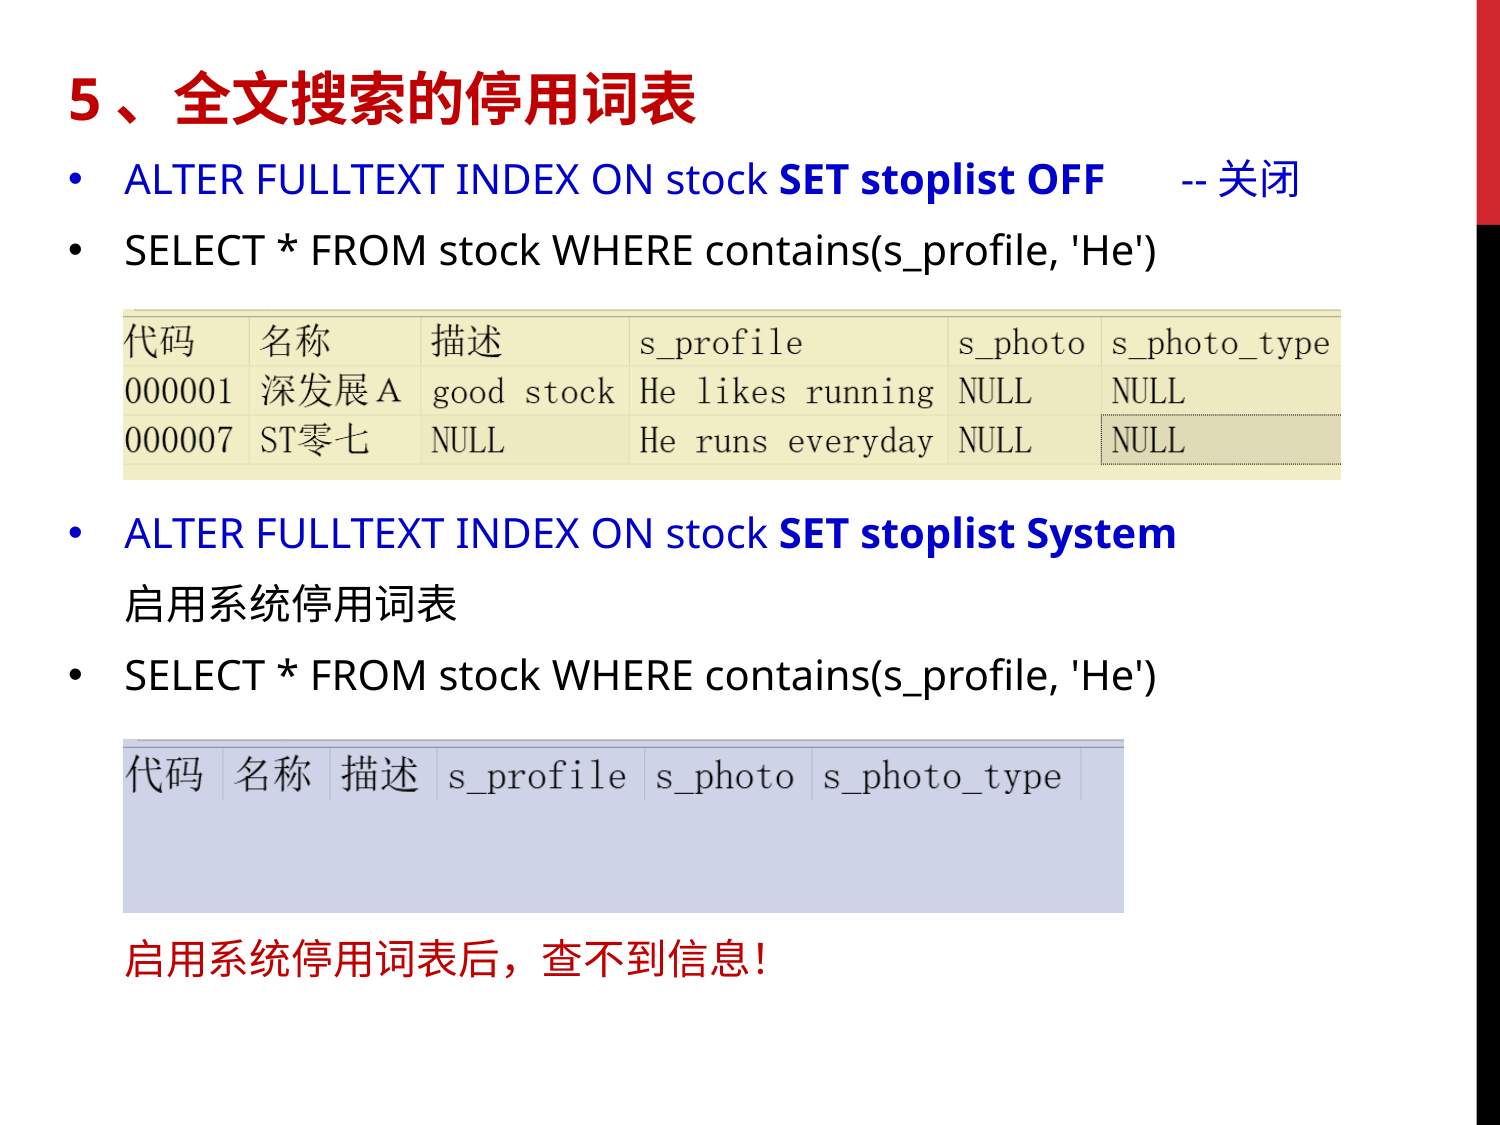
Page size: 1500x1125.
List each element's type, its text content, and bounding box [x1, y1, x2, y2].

list 5、全文搜索的停用词表 ALTER FULLTEXT INDEX ON stock SET stoplist OFF --关闭 SELECT * FROM stock WHERE contains(s_profile, 'He') ALTER FULLTEXT INDEX ON stock SET stoplist System 启用系统停用词表 SELECT * FROM stock WHERE contains(s_profile, 'He') 启用系统停用词表后，查不到信息！ [53, 54, 1424, 1047]
picture [123, 739, 1125, 913]
picture [123, 308, 1342, 481]
